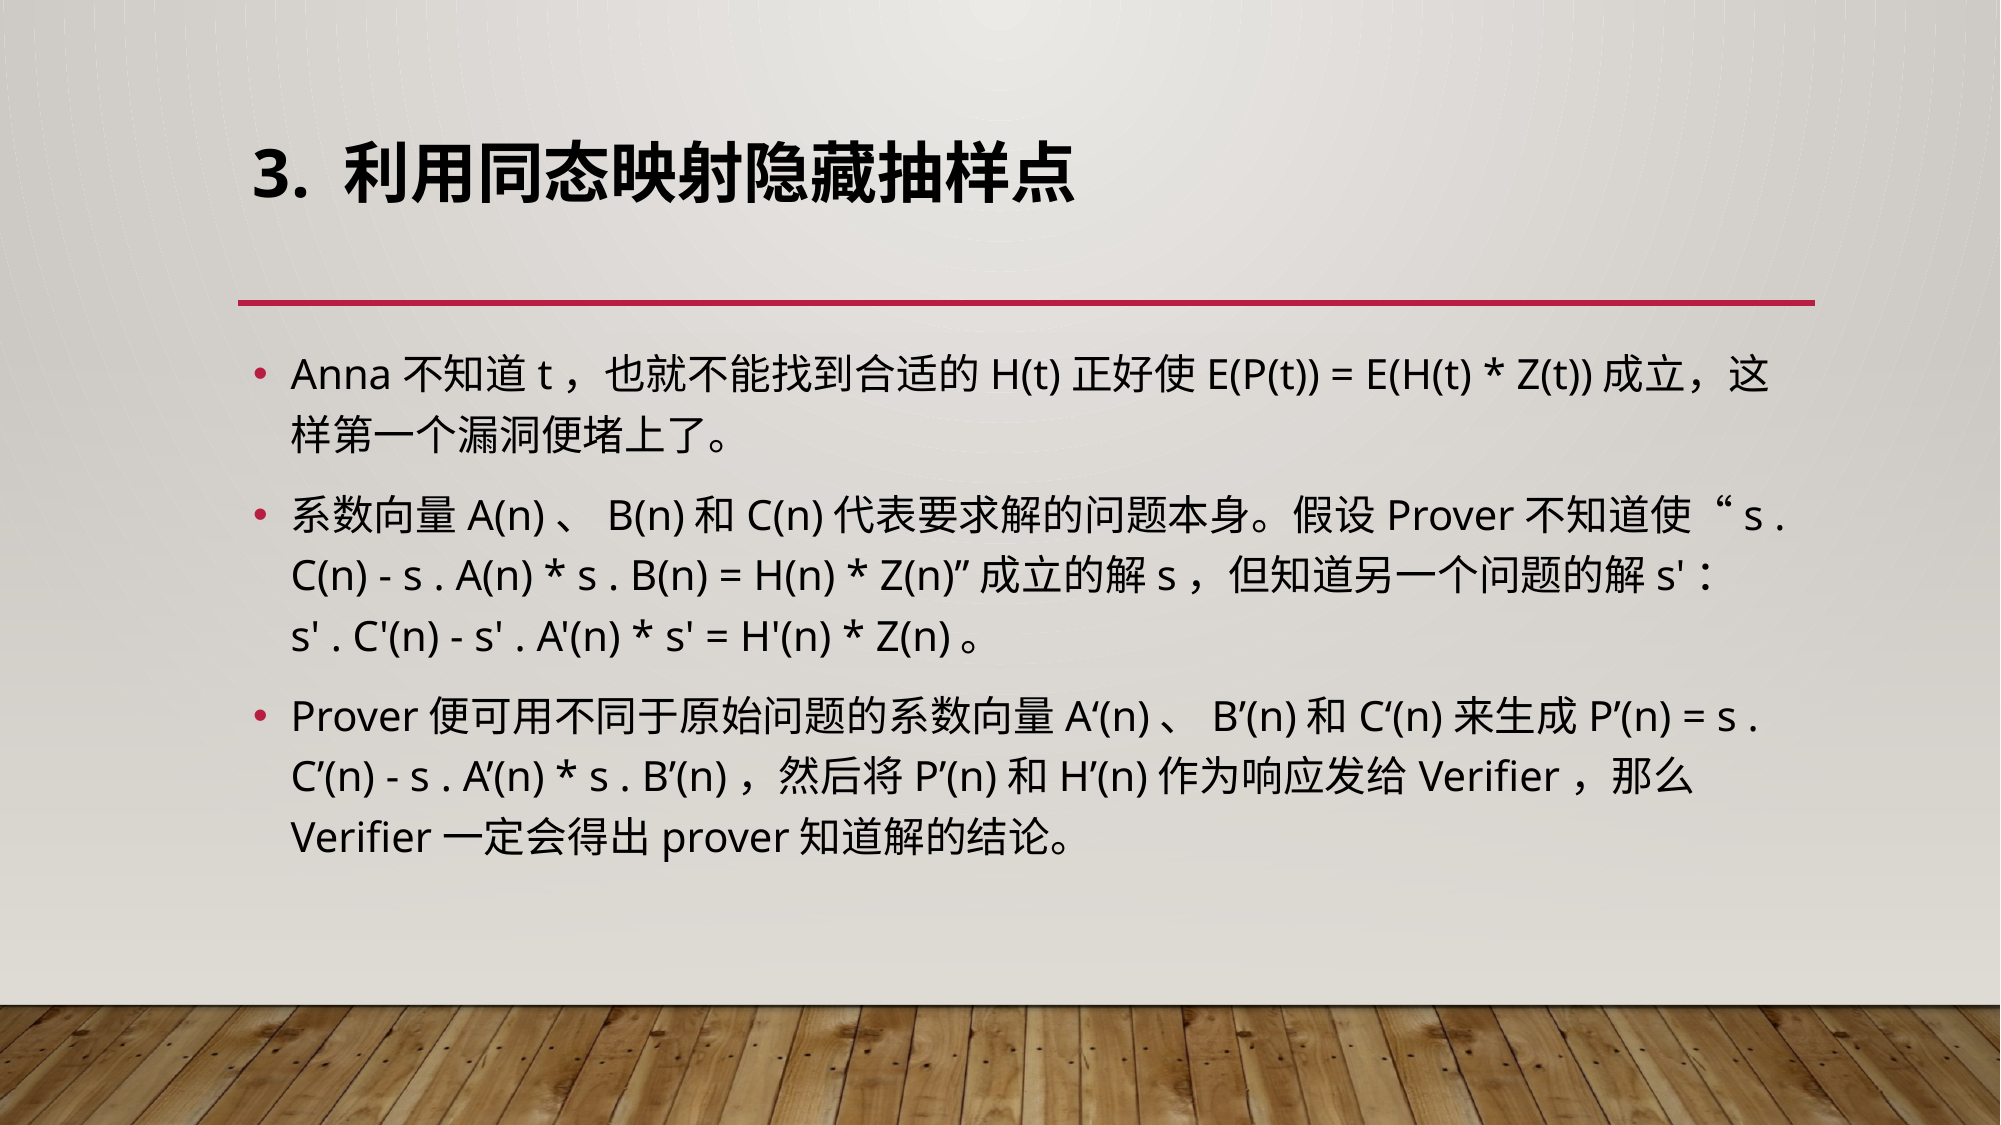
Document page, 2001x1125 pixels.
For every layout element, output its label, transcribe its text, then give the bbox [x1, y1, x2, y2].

picture [0, 1005, 2000, 1125]
title 3. 利用同态映射隐藏抽样点 [237, 132, 1814, 305]
list Anna不知道t，也就不能找到合适的H(t)正好使E(P(t)) = E(H(t) * Z(t))成立，这样第一个漏洞便堵上了。 系数向量A(n)、B(n)和C(n)代表要求解的问题本身。假设Prover不知道使“s . C(n) - s . A(n) * s . B(n) = H(n) * Z(n)”成立的解s，但知道另一个问题的解s'：s' . C'(n) - s' . A'(n) * s' = H'(n) * Z(n)。 Prover便可用不同于原始问题的系数向量A‘(n)、B’(n)和C‘(n)来生成P’(n) = s . C’(n) - s . A’(n) * s . B’(n)，然后将P’(n)和H’(n)作为响应发给Verifier，那么Verifier一定会得出prover知道解的结论。 [238, 330, 1814, 897]
